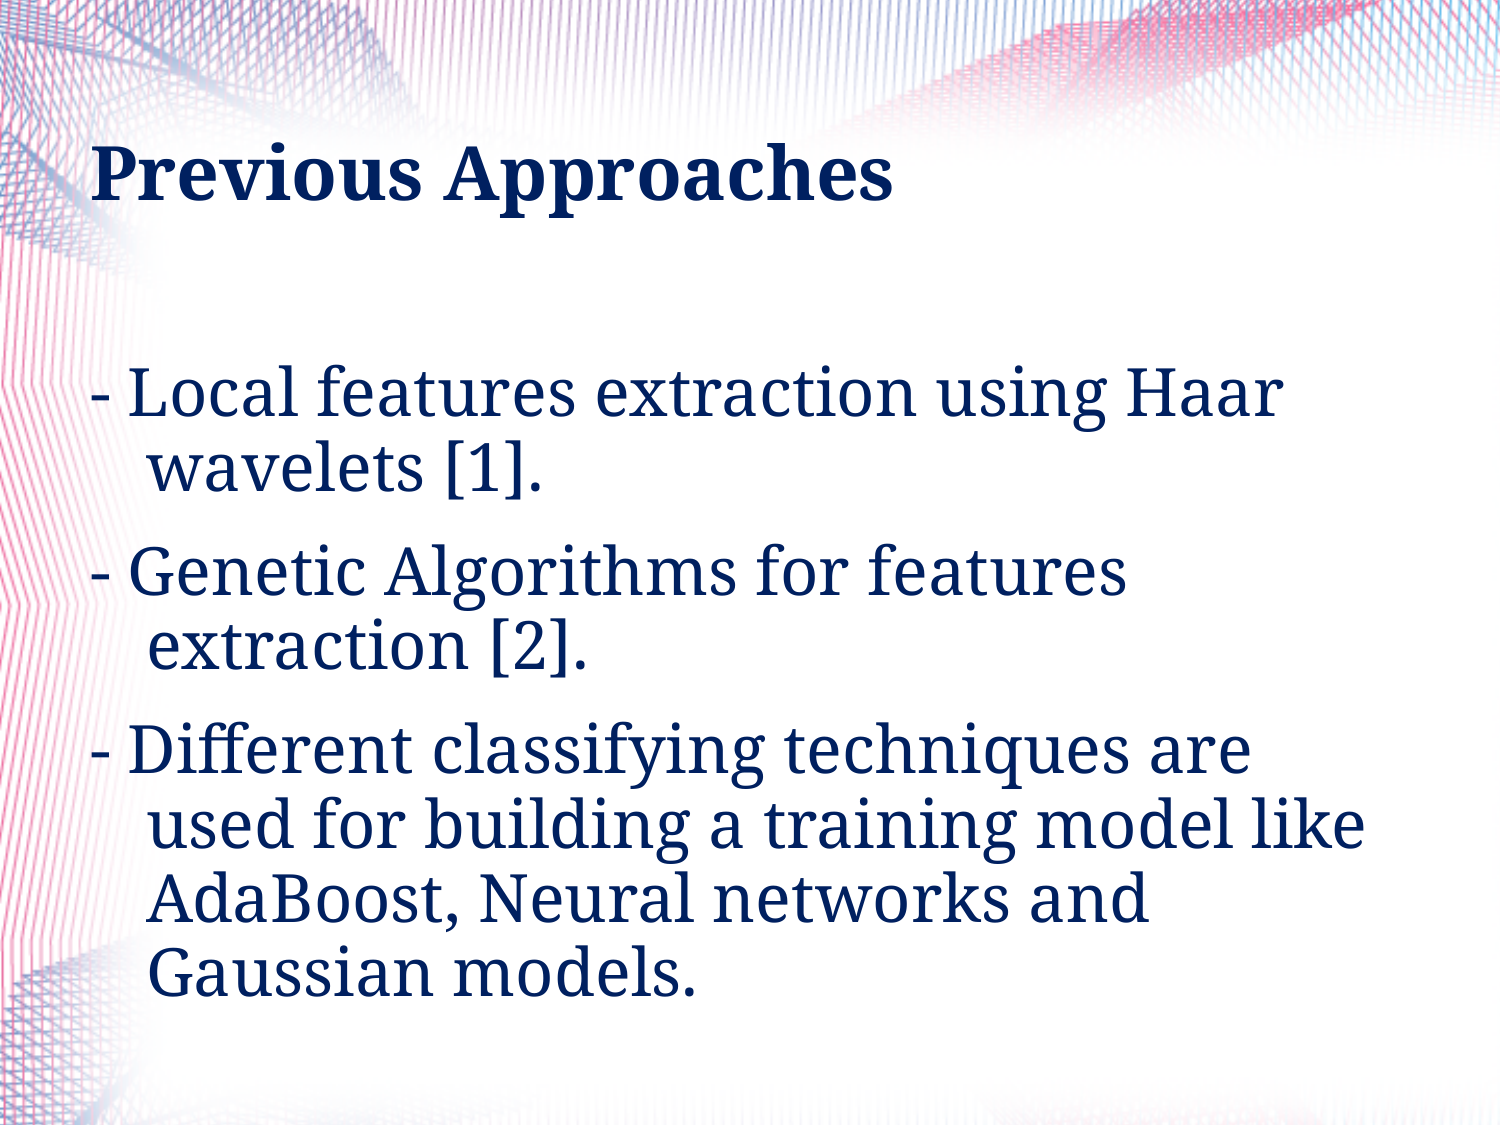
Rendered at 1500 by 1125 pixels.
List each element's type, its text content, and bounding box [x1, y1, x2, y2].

picture [0, 0, 1500, 1125]
title Previous Approaches [74, 44, 1426, 233]
list - Local features extraction using Haar wavelets [1]. - Genetic Algorithms for features extraction [2]. - Different classifying techniques are used for building a training model like AdaBoost, Neural networks and Gaussian models. [74, 262, 1426, 1078]
